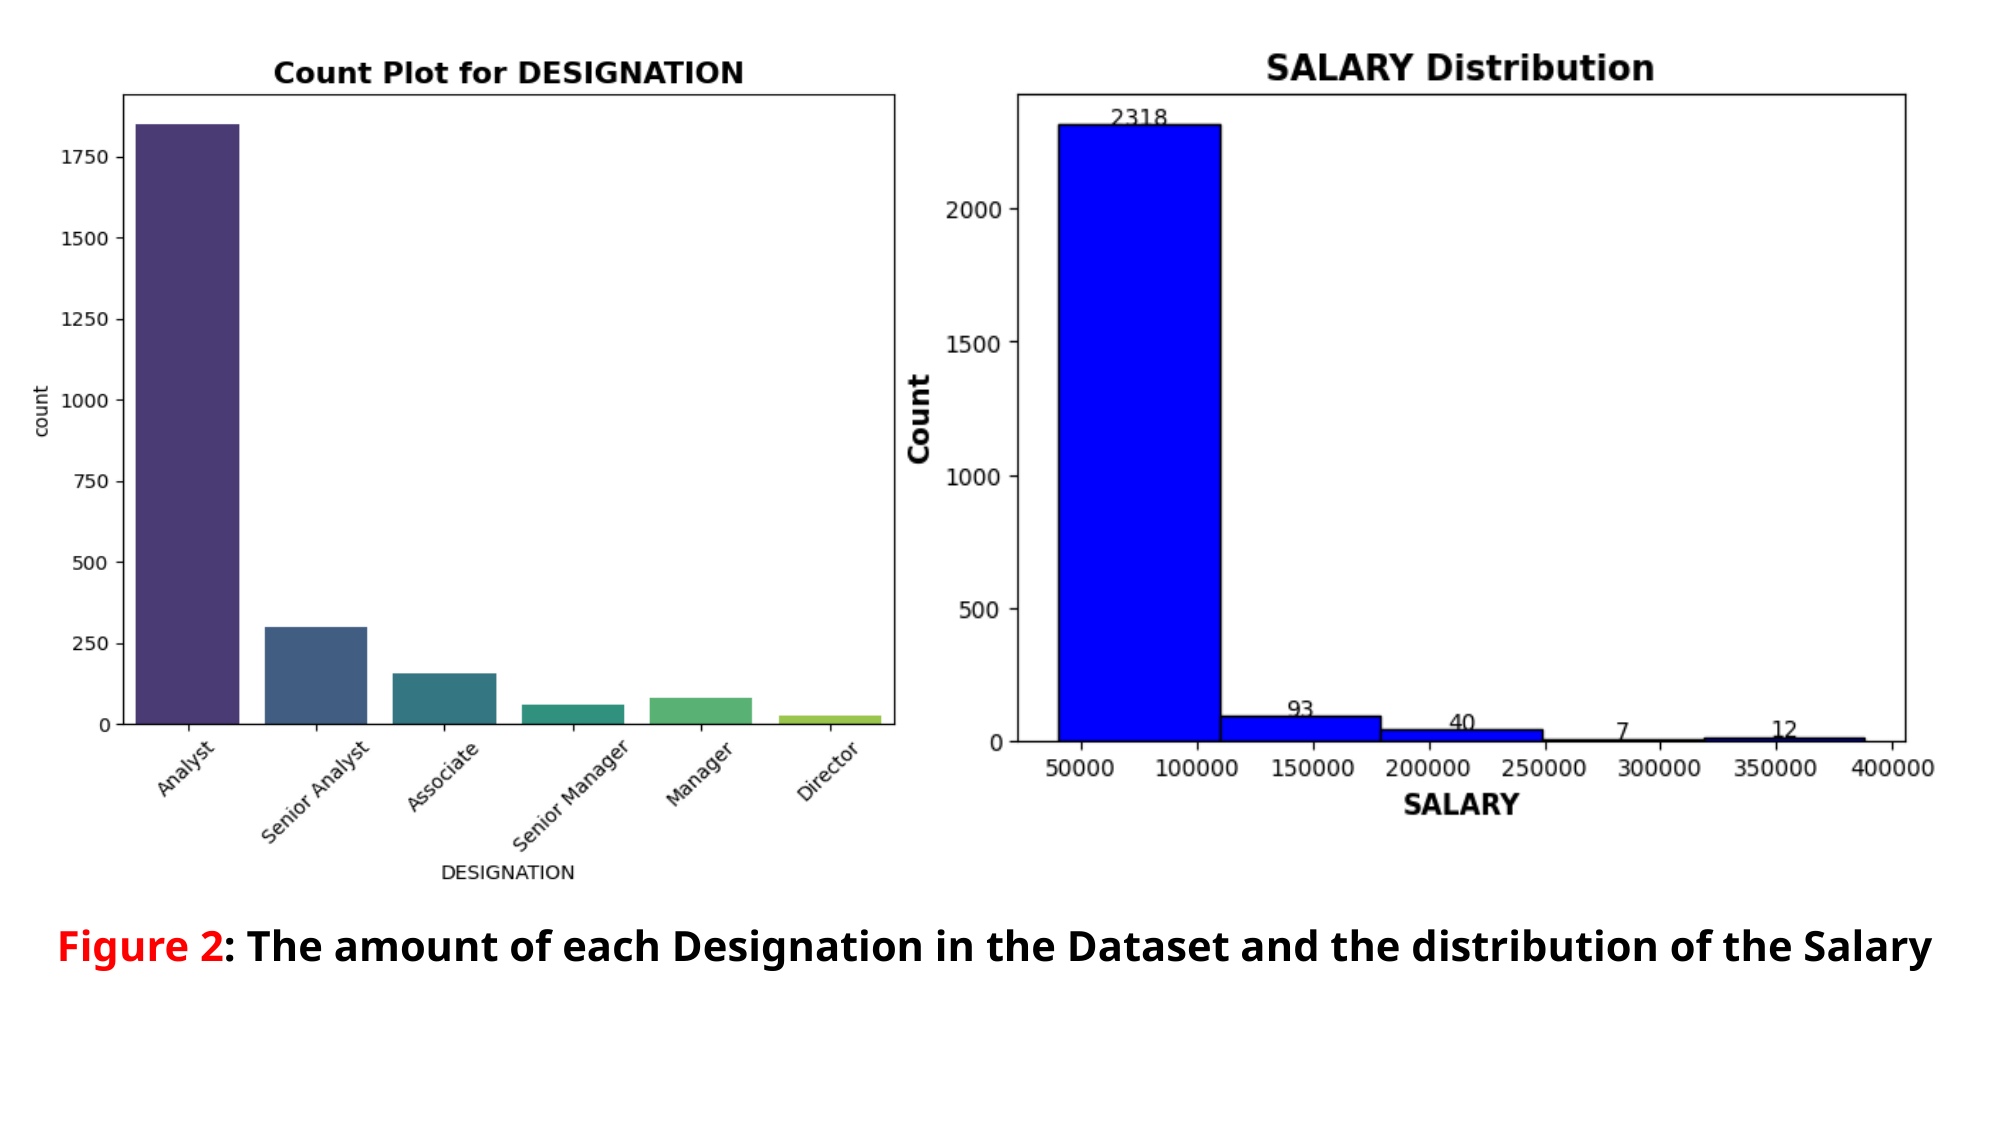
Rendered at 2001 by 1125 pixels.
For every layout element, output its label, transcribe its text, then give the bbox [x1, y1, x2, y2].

picture [18, 37, 1939, 897]
text_box Figure 2: The amount of each Designation in the Dataset and the distribution of the Salary [42, 912, 2000, 978]
